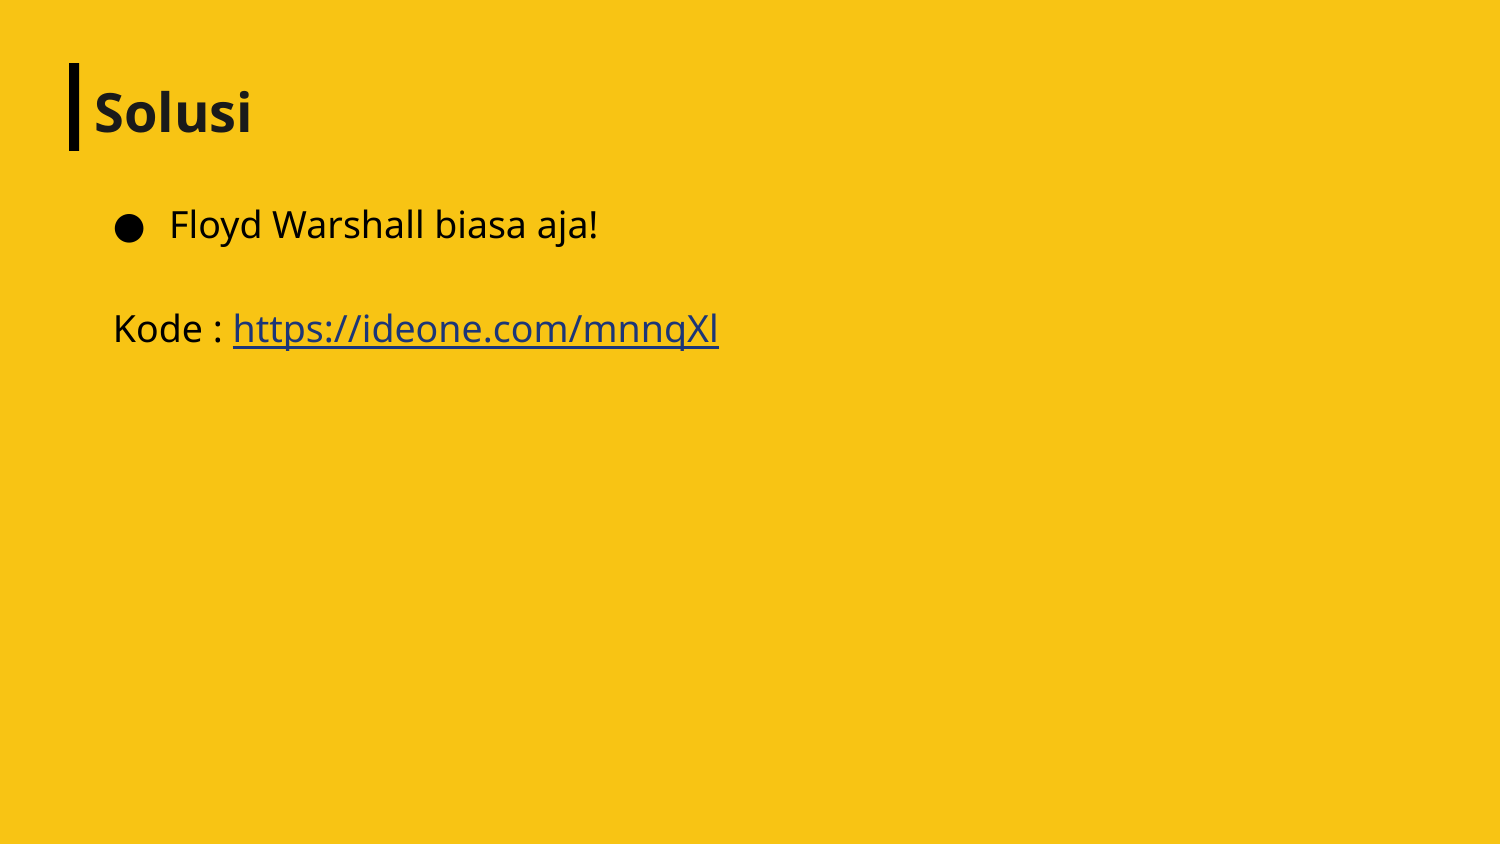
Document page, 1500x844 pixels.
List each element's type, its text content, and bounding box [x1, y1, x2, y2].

list Floyd Warshall biasa aja! Kode : https://ideone.com/mnnqXl [79, 179, 1421, 551]
title Solusi [79, 63, 1421, 151]
